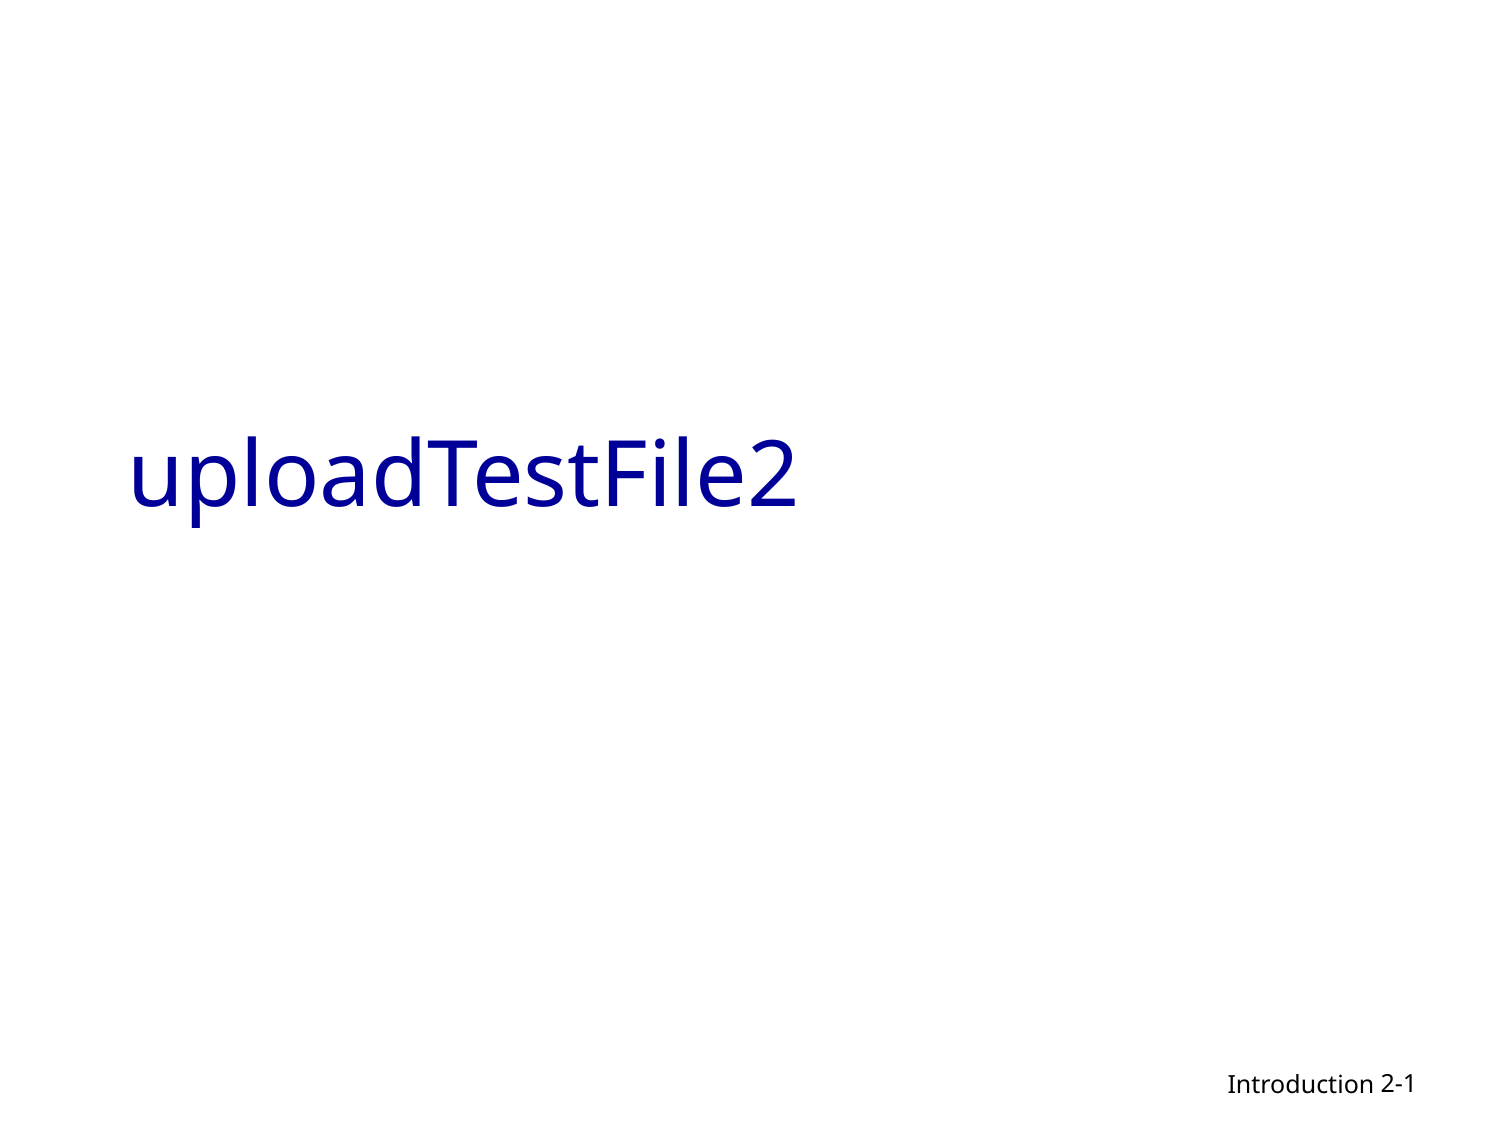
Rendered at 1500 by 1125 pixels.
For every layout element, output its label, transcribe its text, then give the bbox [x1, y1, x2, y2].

slide_number 2-1 [1365, 1059, 1477, 1106]
title uploadTestFile2 [112, 349, 1388, 591]
footer Introduction [914, 1060, 1391, 1109]
